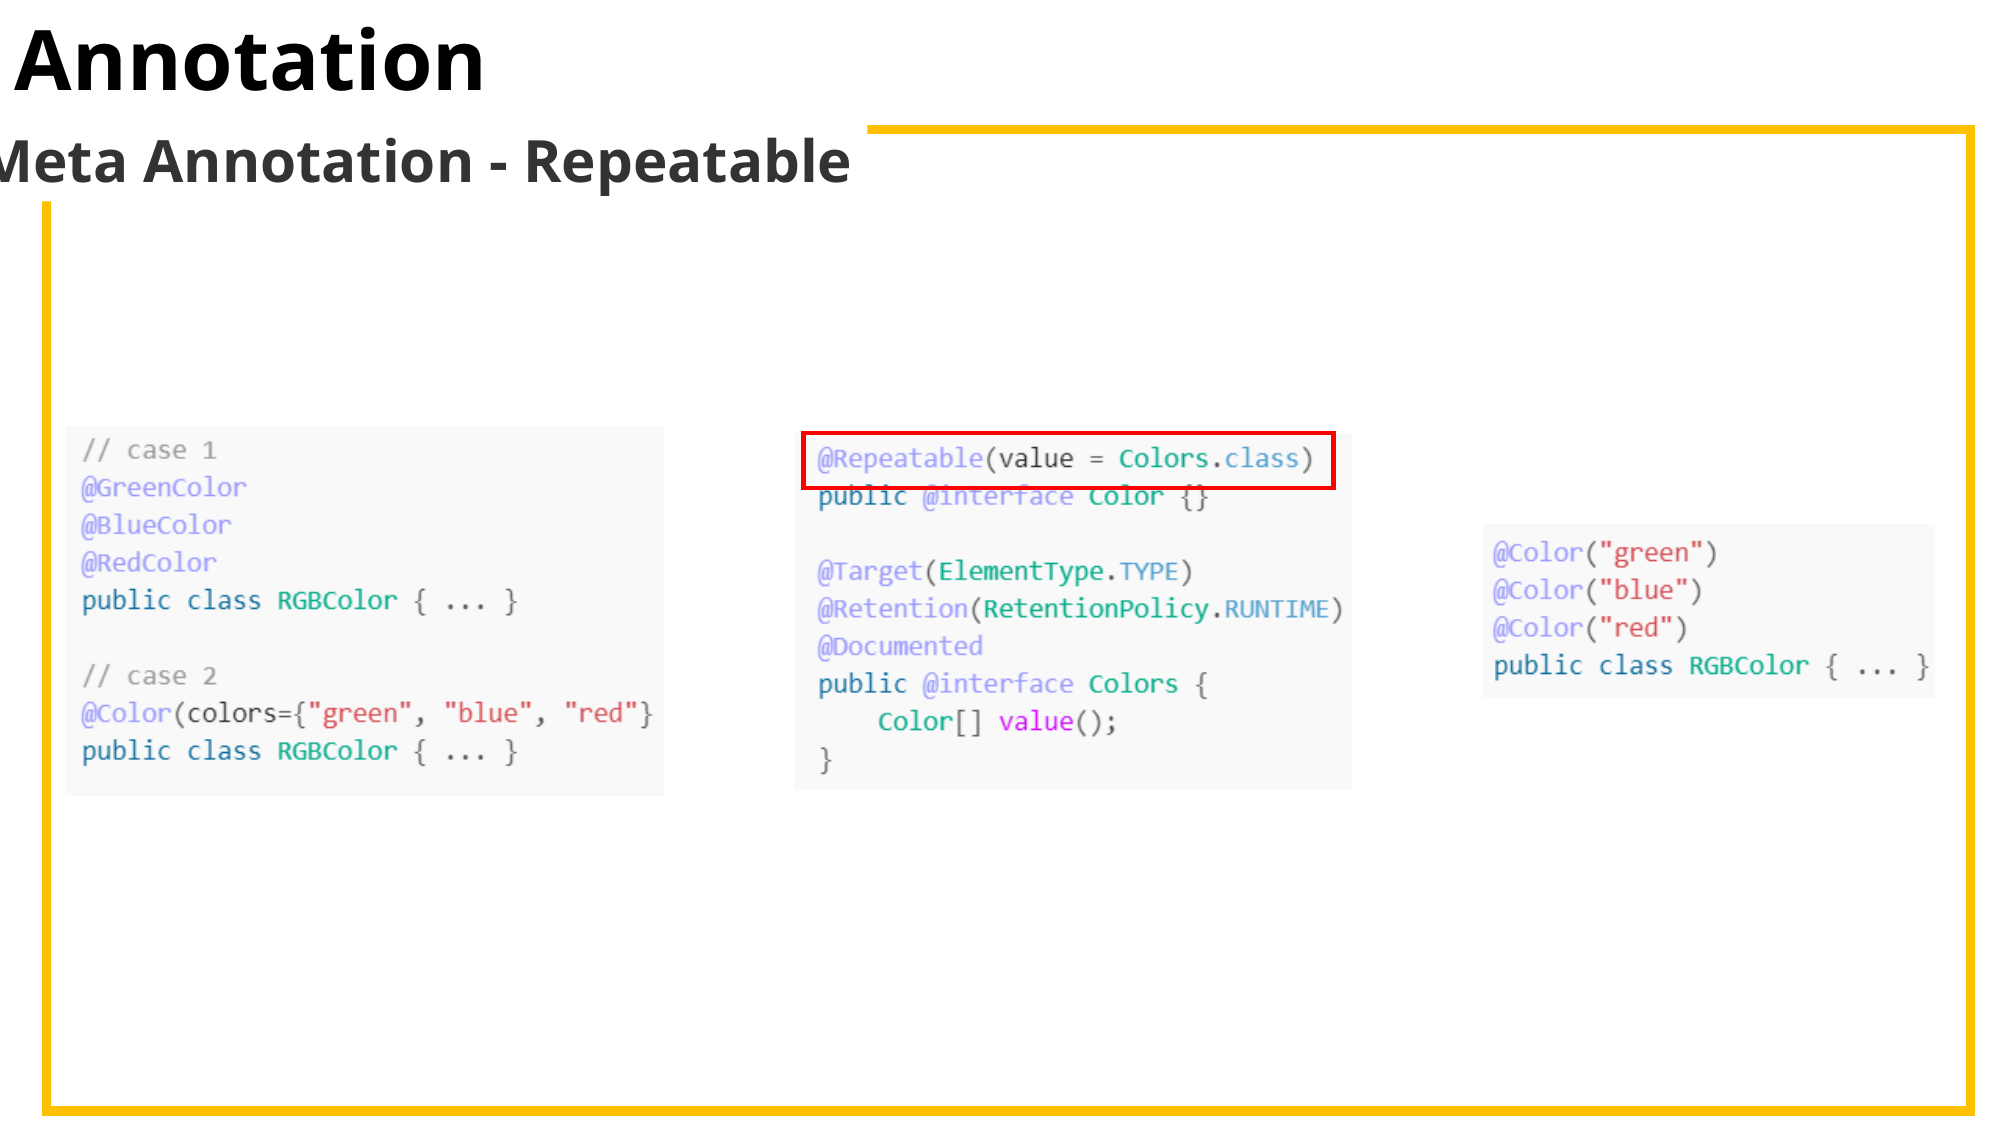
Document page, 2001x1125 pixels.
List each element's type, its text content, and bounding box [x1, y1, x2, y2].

text_box [45, 128, 1972, 1112]
picture [795, 433, 1352, 790]
picture [1483, 524, 1935, 698]
picture [65, 426, 664, 796]
text_box Meta Annotation - Repeatable [0, 116, 868, 202]
text_box Annotation [0, 0, 1091, 115]
